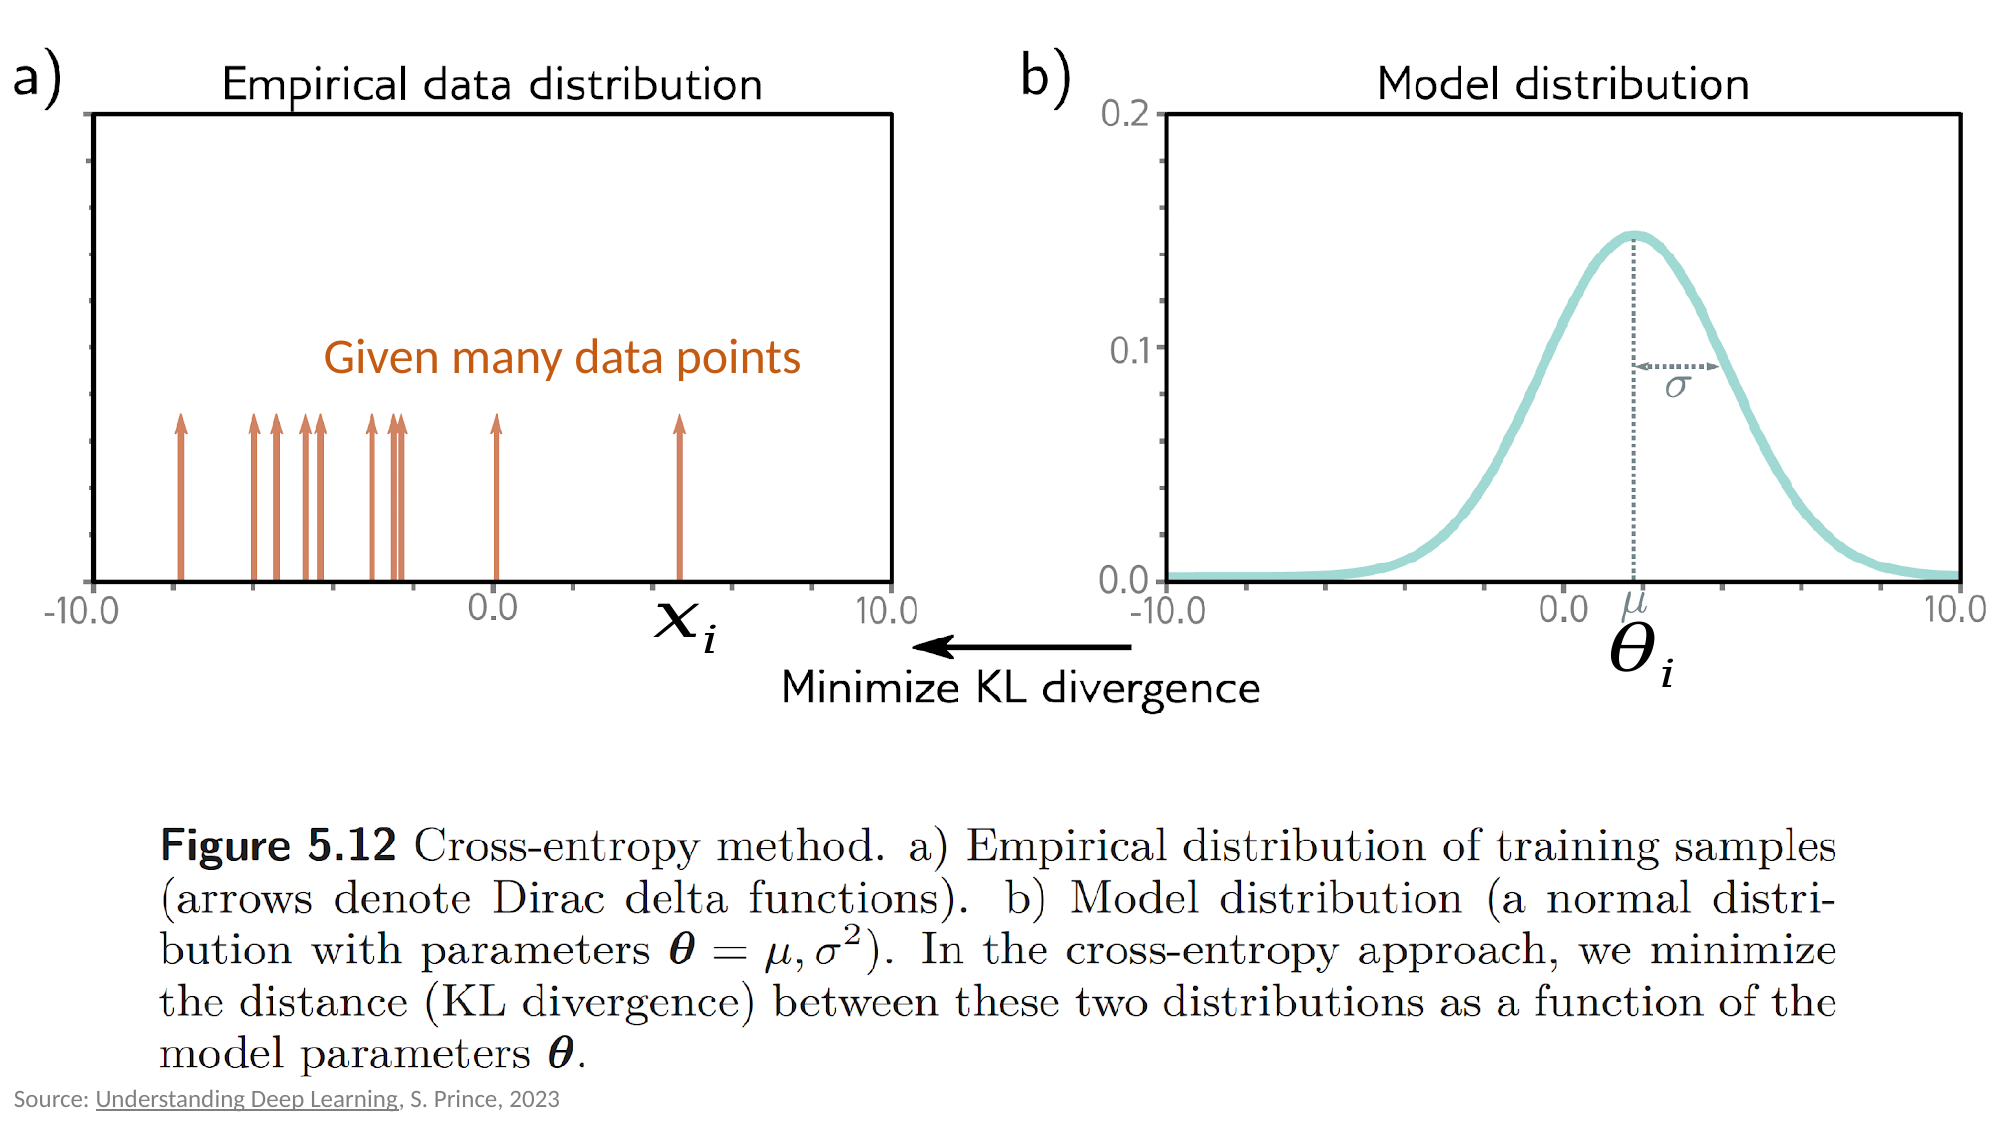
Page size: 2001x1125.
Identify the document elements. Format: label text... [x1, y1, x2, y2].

text_box Source: Understanding Deep Learning, S. Prince, 2023 [0, 1092, 576, 1120]
picture [0, 33, 2000, 1092]
